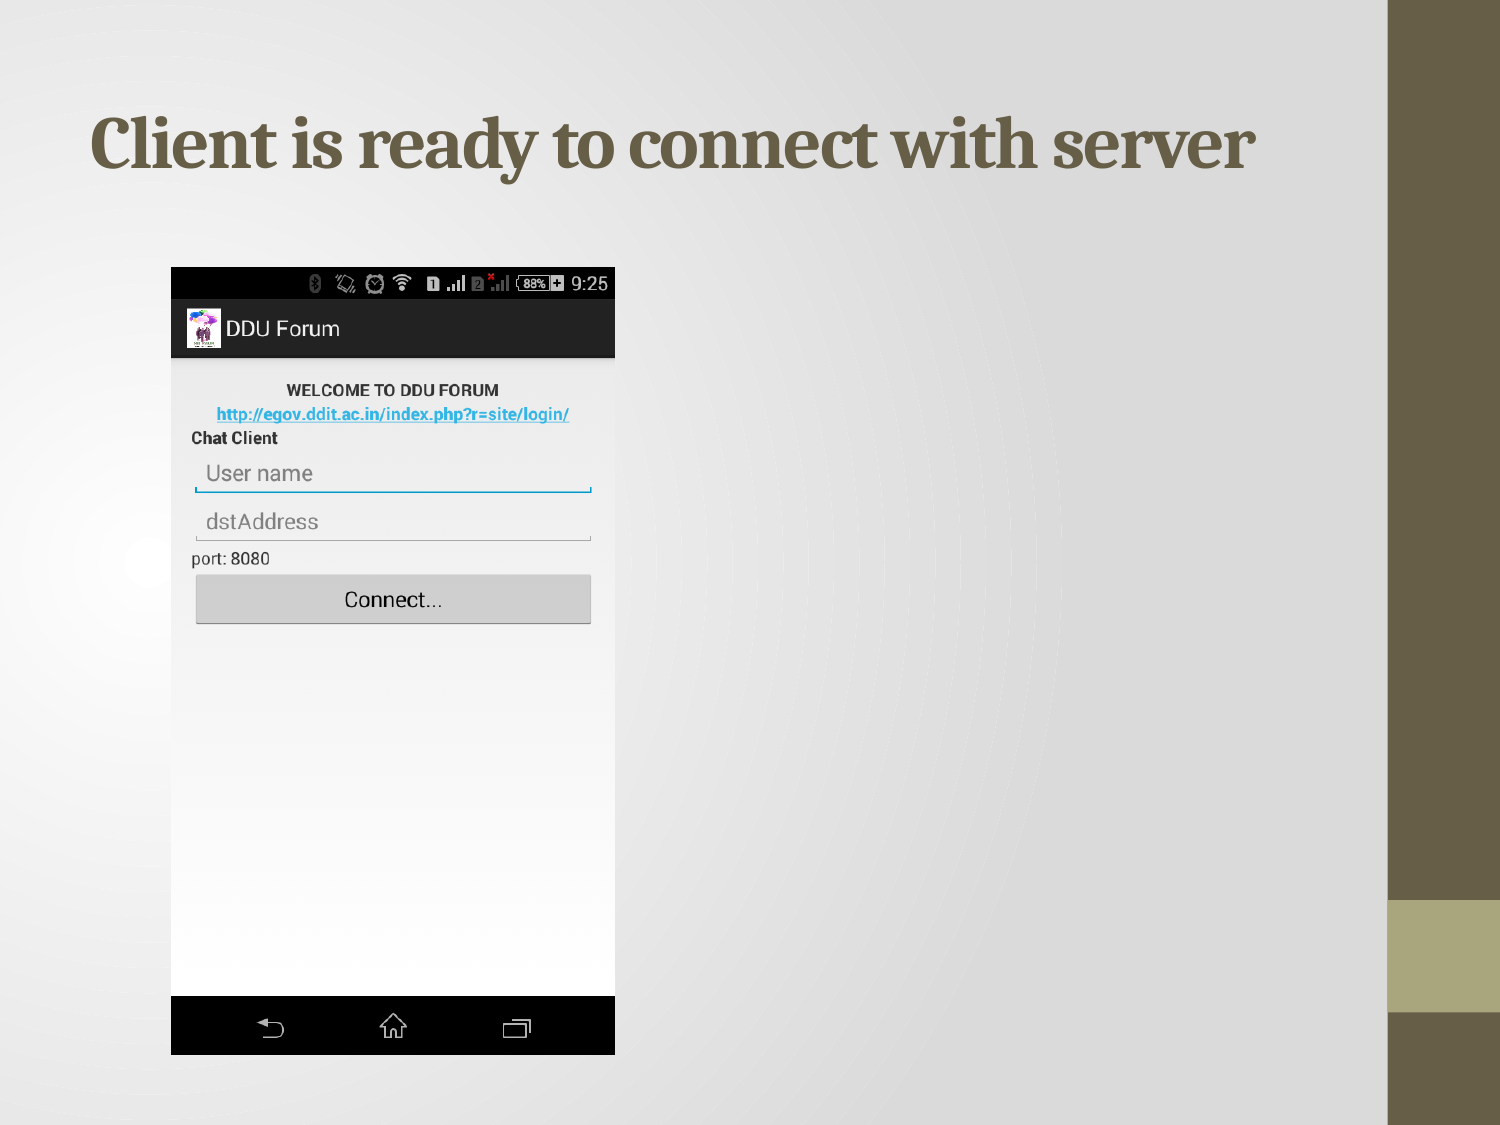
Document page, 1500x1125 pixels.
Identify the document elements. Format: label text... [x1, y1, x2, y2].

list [170, 266, 615, 1056]
title Client is ready to connect with server [75, 45, 1325, 233]
